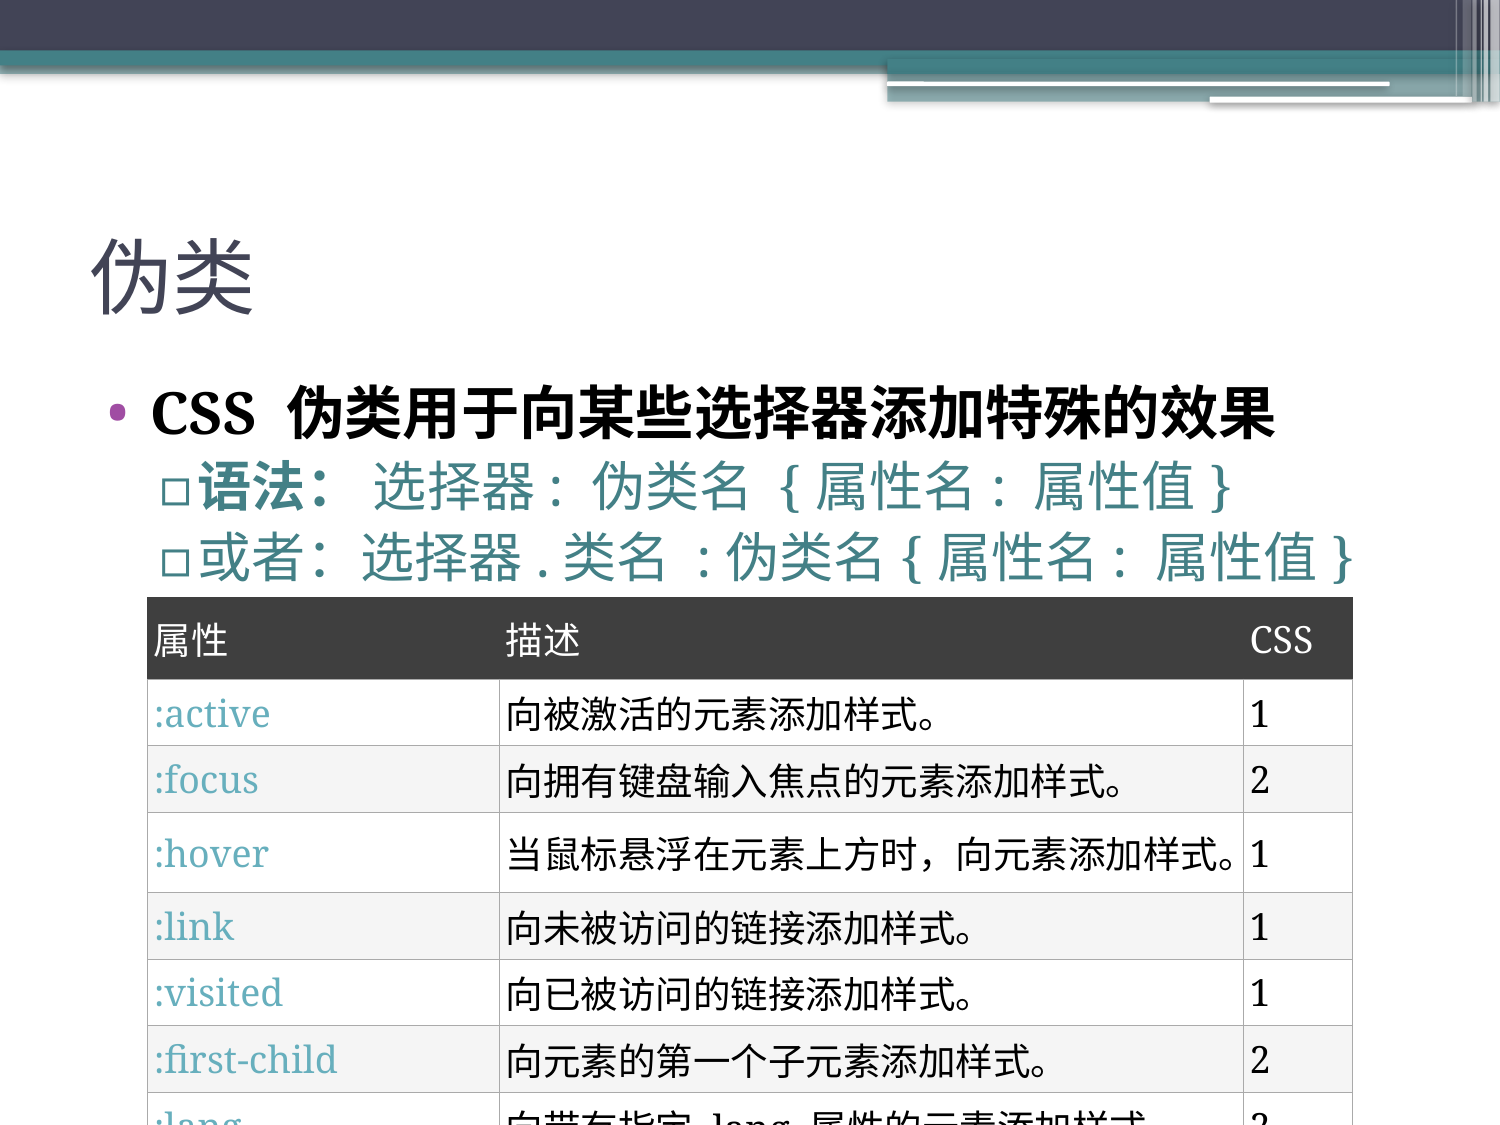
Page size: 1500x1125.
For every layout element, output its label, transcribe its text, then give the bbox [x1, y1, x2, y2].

table_cell 1 [1244, 893, 1352, 959]
table_cell :link [148, 893, 499, 959]
table_cell 向元素的第一个子元素添加样式。 [500, 1026, 1243, 1092]
table_cell 2 [1244, 1026, 1352, 1092]
table_header 描述 [500, 598, 1243, 679]
table_cell 向被激活的元素添加样式。 [500, 680, 1243, 745]
table_cell :hover [148, 813, 499, 892]
list CSS 伪类用于向某些选择器添加特殊的效果 语法： 选择器: 伪类名 {属性名: 属性值} 或者：选择器.类名 :伪类名{属性名: 属性值} [75, 368, 1425, 1079]
table_cell 当鼠标悬浮在元素上方时，向元素添加样式。 [500, 813, 1243, 892]
table_cell :focus [148, 746, 499, 812]
table_cell 2 [1244, 1093, 1352, 1125]
table_cell 向未被访问的链接添加样式。 [500, 893, 1243, 959]
table_cell :active [148, 680, 499, 745]
table_cell :visited [148, 960, 499, 1025]
table_cell :first-child [148, 1026, 499, 1092]
table_cell 1 [1244, 680, 1352, 745]
table_header 属性 [148, 598, 499, 679]
title 伪类 [75, 187, 1425, 363]
table_cell 2 [1244, 746, 1352, 812]
table_cell 1 [1244, 960, 1352, 1025]
table_cell 向拥有键盘输入焦点的元素添加样式。 [500, 746, 1243, 812]
table_cell :lang [148, 1093, 499, 1125]
table_cell 向已被访问的链接添加样式。 [500, 960, 1243, 1025]
table_cell 1 [1244, 813, 1352, 892]
table_cell 向带有指定 lang 属性的元素添加样式。 [500, 1093, 1243, 1125]
table_header CSS [1244, 598, 1352, 679]
